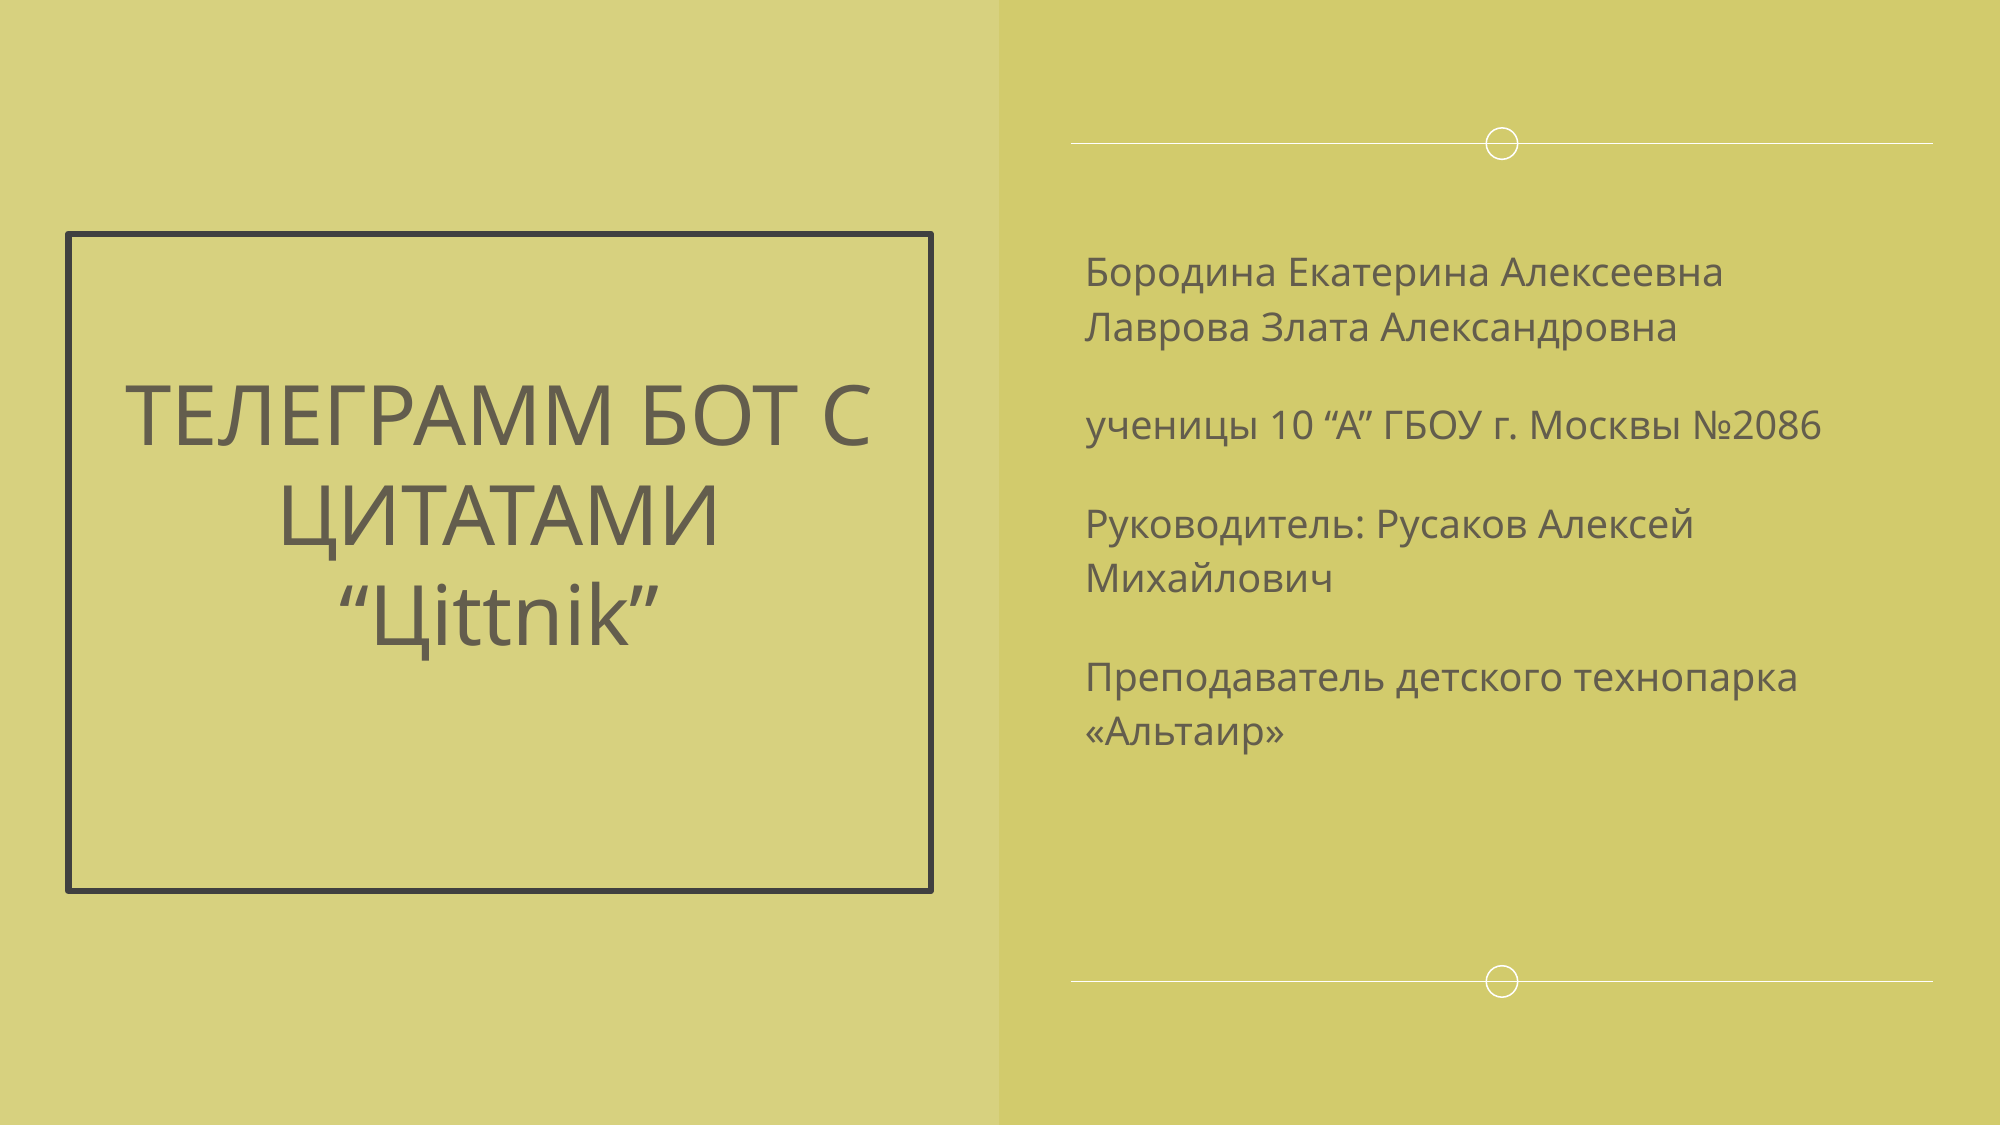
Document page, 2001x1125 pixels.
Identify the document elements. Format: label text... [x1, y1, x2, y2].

title ТЕЛЕГРАММ БОТ С ЦИТАТАМИ “Цittnik” [65, 231, 934, 894]
list Бородина Екатерина Алексеевна Лаврова Злата Александровна ученицы 10 “А” ГБОУ г. Москвы №2086 Руководитель: Русаков Алексей Михайлович Преподаватель детского технопарка «Альтаир» [1069, 143, 1933, 796]
